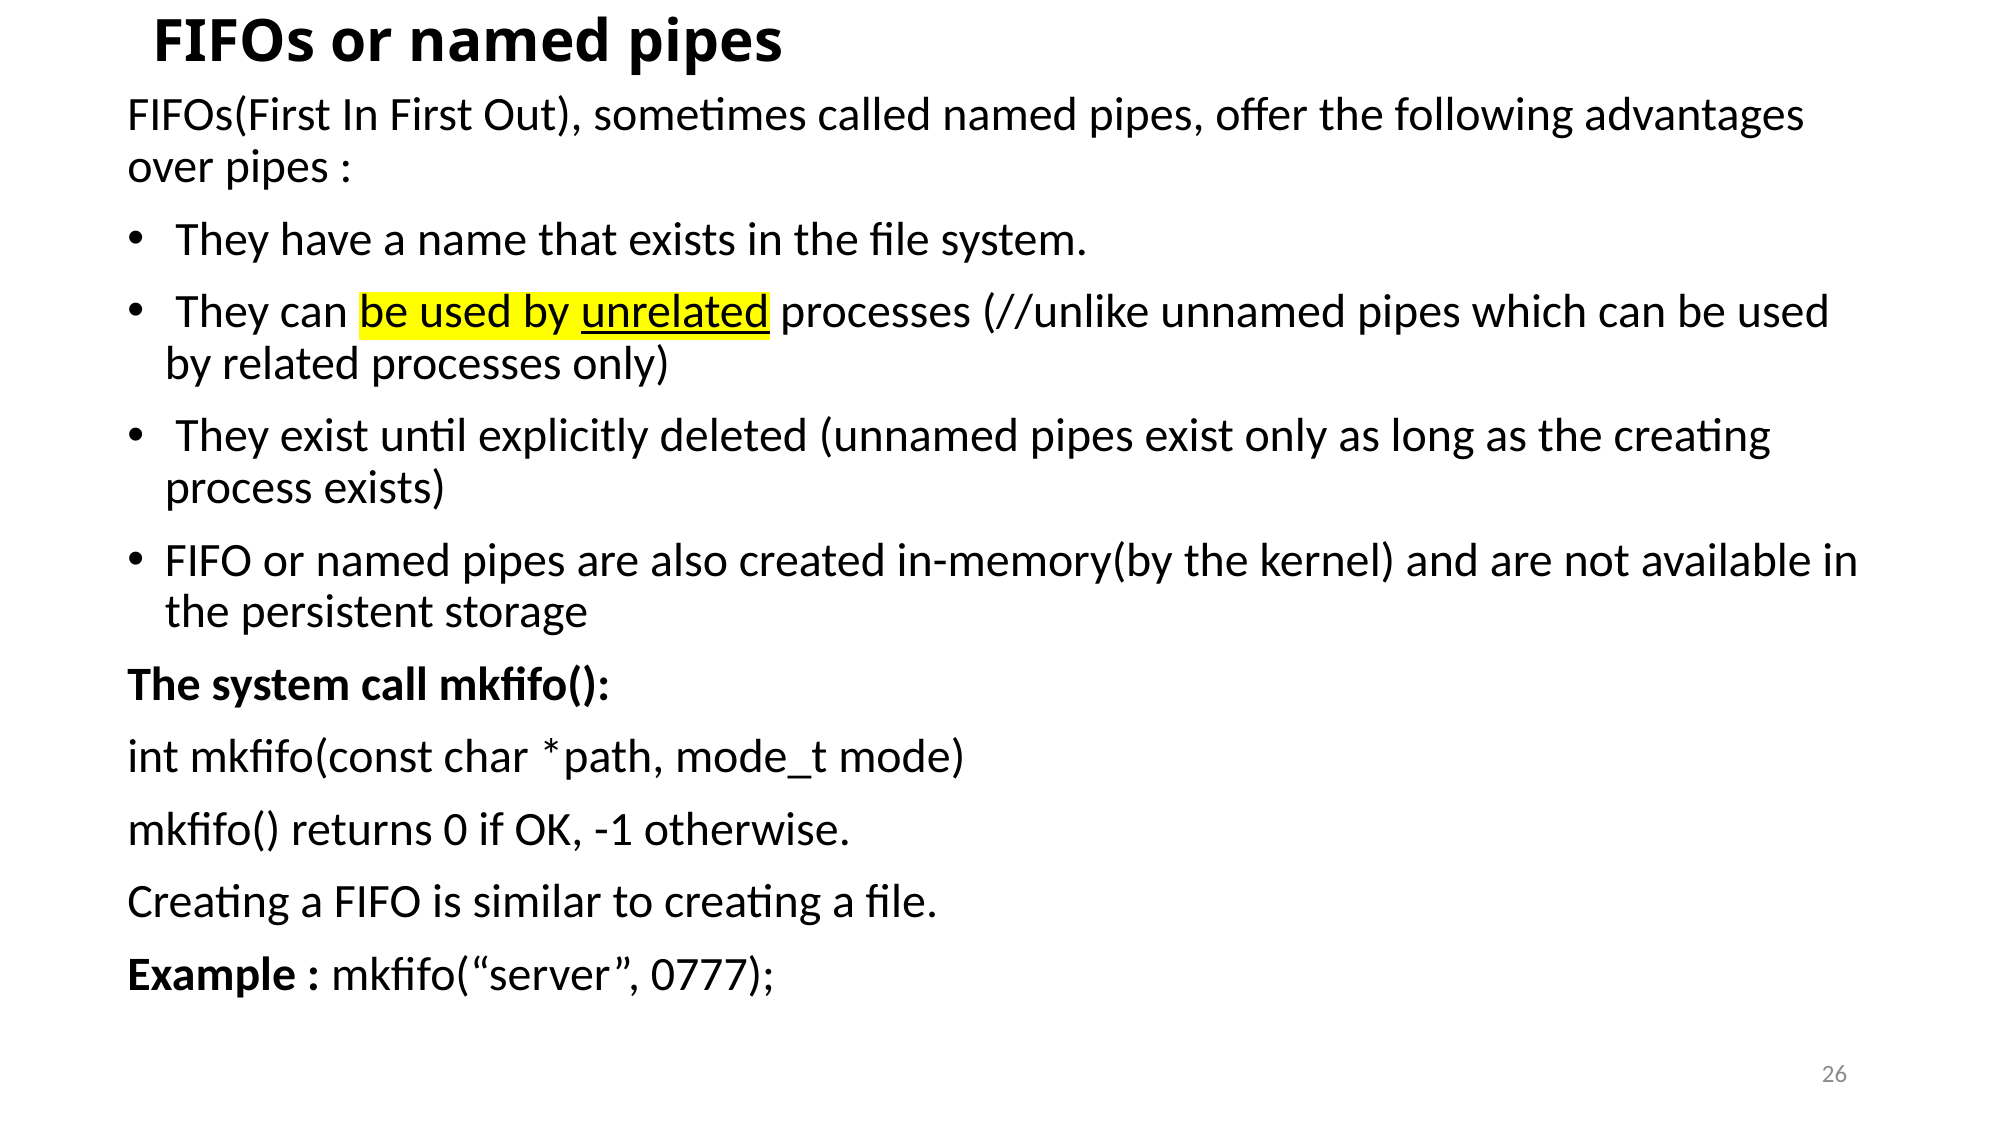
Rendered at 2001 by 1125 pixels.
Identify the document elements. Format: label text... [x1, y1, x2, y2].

list FIFOs(First In First Out), sometimes called named pipes, offer the following advantages over pipes : They have a name that exists in the file system. They can be used by unrelated processes (//unlike unnamed pipes which can be used by related processes only) They exist until explicitly deleted (unnamed pipes exist only as long as the creating process exists) FIFO or named pipes are also created in-memory(by the kernel) and are not available in the persistent storage The system call mkfifo(): int mkfifo(const char *path, mode_t mode) mkfifo() returns 0 if OK, -1 otherwise. Creating a FIFO is similar to creating a file. Example : mkfifo(“server”, 0777); [112, 82, 1888, 898]
slide_number 26 [1412, 1042, 1863, 1103]
title FIFOs or named pipes [137, 2, 1863, 82]
